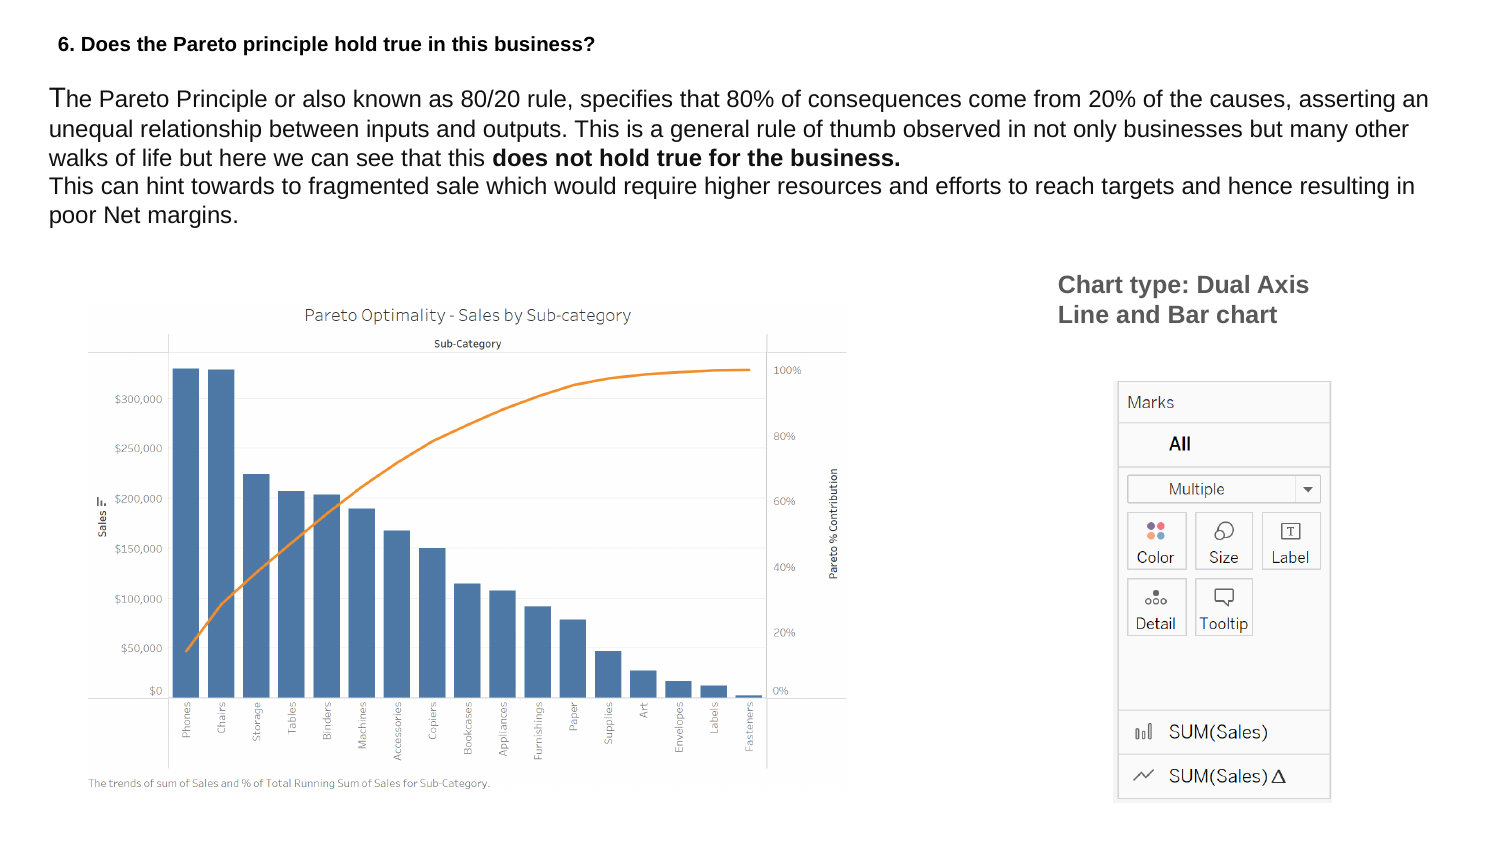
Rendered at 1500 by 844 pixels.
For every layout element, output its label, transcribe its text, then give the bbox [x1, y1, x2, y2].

picture [87, 297, 848, 791]
text_box The Pareto Principle or also known as 80/20 rule, specifies that 80% of consequences come from 20% of the causes, asserting an unequal relationship between inputs and outputs. This is a general rule of thumb observed in not only businesses but many other walks of life but here we can see that this does not hold true for the business. This can hint towards to fragmented sale which would require higher resources and efforts to reach targets and hence resulting in poor Net margins. [33, 64, 1448, 234]
title 6. Does the Pareto principle hold true in this business? [42, 12, 1441, 64]
text_box Chart type: Dual Axis Line and Bar chart [1042, 253, 1379, 332]
picture [1112, 380, 1332, 804]
